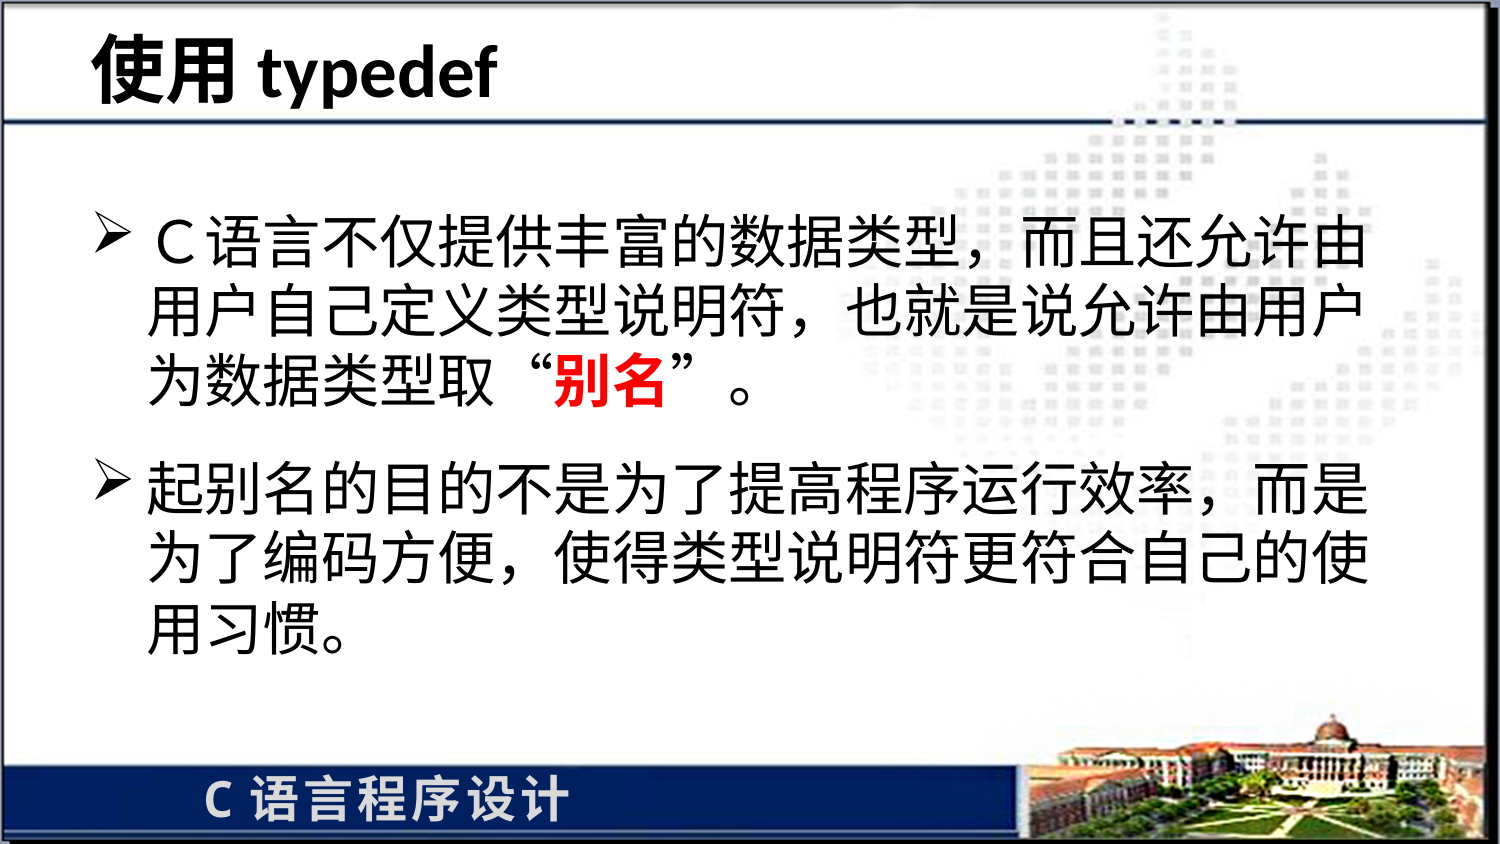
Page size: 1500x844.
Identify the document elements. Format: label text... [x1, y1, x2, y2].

title 使用typedef [75, 20, 1425, 115]
picture [0, 0, 1500, 844]
list Ｃ语言不仅提供丰富的数据类型，而且还允许由用户自己定义类型说明符，也就是说允许由用户为数据类型取“别名”。 起别名的目的不是为了提高程序运行效率，而是为了编码方便，使得类型说明符更符合自己的使用习惯。 [75, 197, 1424, 729]
